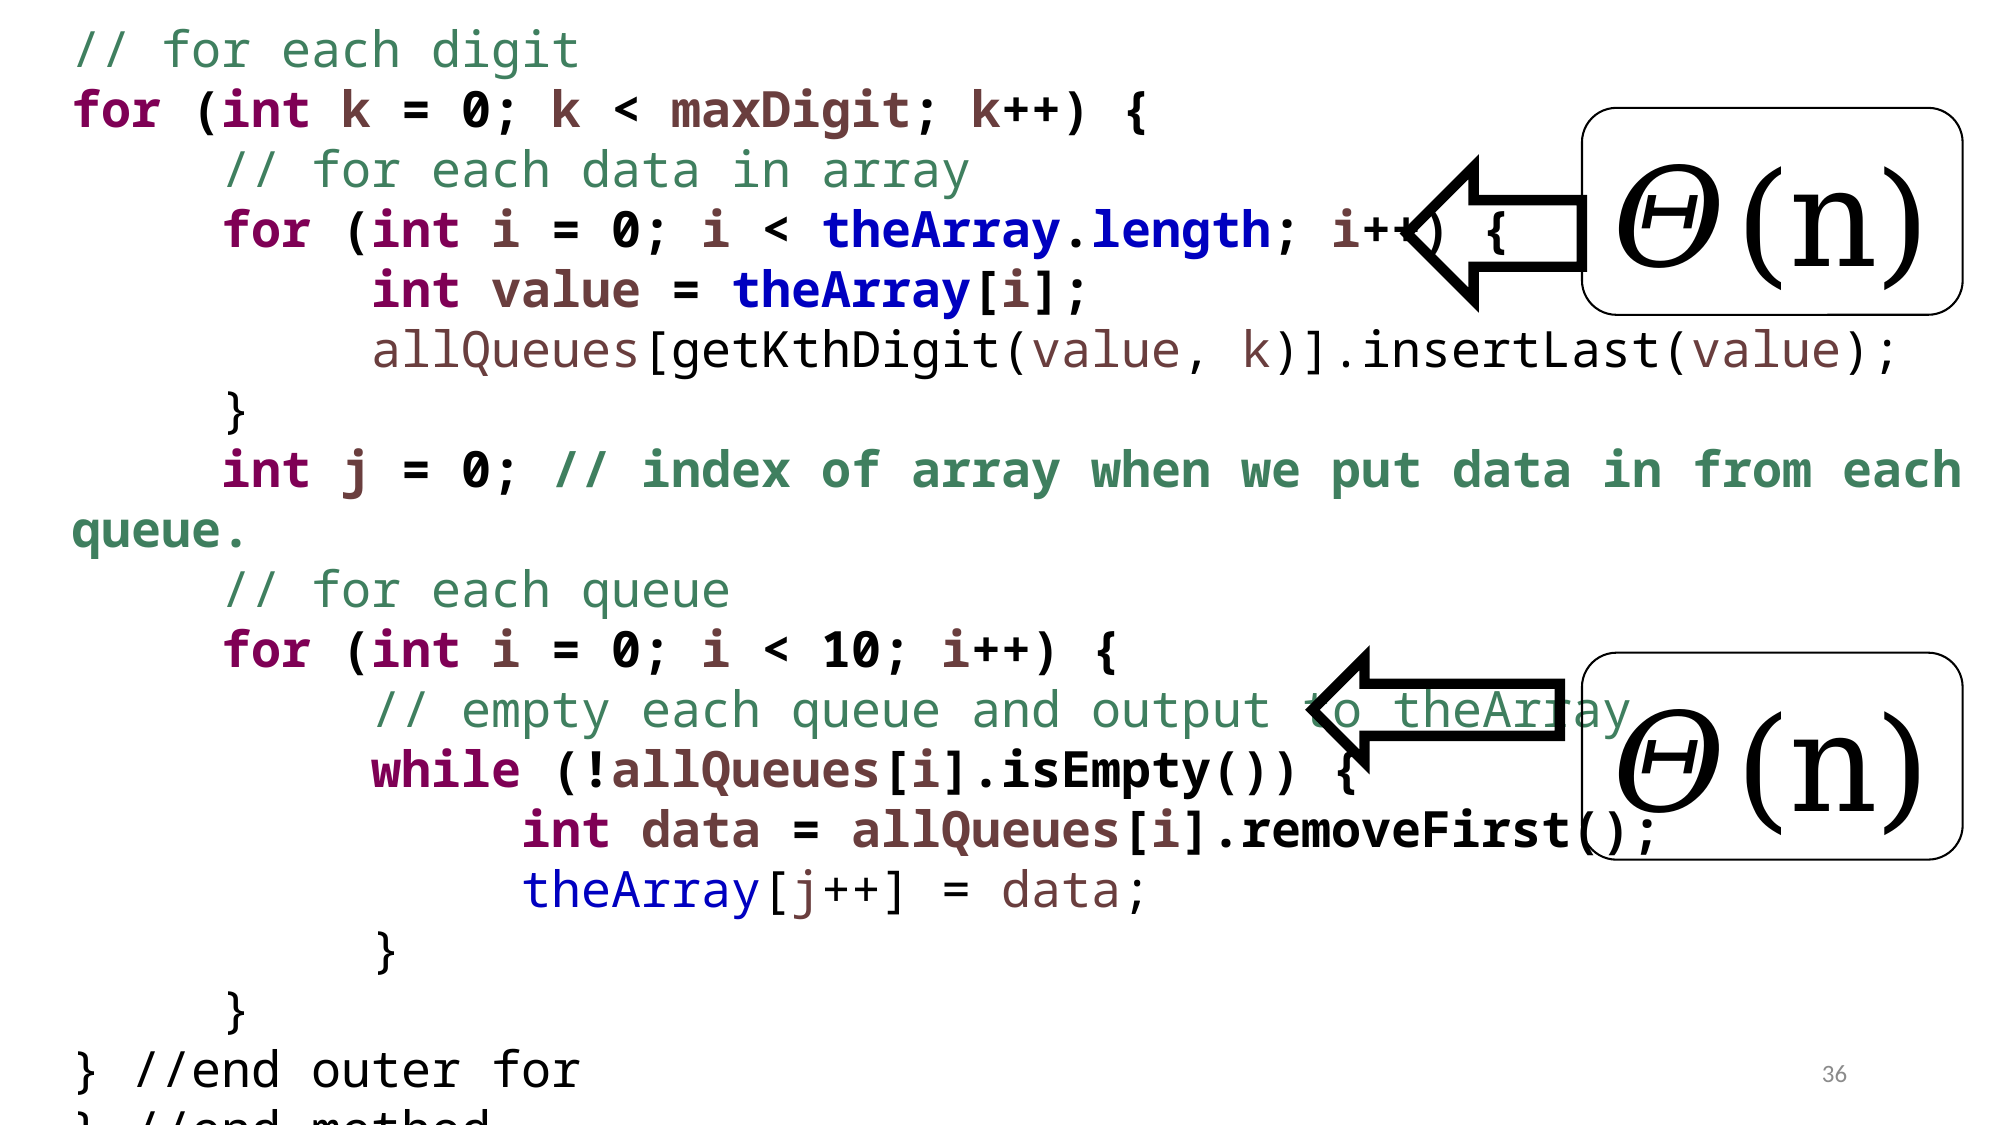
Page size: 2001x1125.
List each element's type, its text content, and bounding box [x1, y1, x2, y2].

slide_number 36 [1412, 1042, 1863, 1103]
text_box [1405, 164, 1583, 303]
text_box 𝛩(n) [1580, 651, 1964, 861]
text_box [1310, 655, 1561, 765]
text_box // for each digit for (int k = 0; k < maxDigit; k++) { // for each data in array for (int i = 0; i < theArray.length; i++) { int value = theArray[i]; allQueues[getKthDigit(value, k)].insertLast(value); } int j = 0; // index of array when we put data in from each queue. // for each queue for (int i = 0; i < 10; i++) { // empty each queue and output to theArray while (!allQueues[i].isEmpty()) { int data = allQueues[i].removeFirst(); theArray[j++] = data; } } } //end outer for } //end method [56, 10, 2000, 1125]
text_box 𝛩(n) [1580, 106, 1964, 316]
